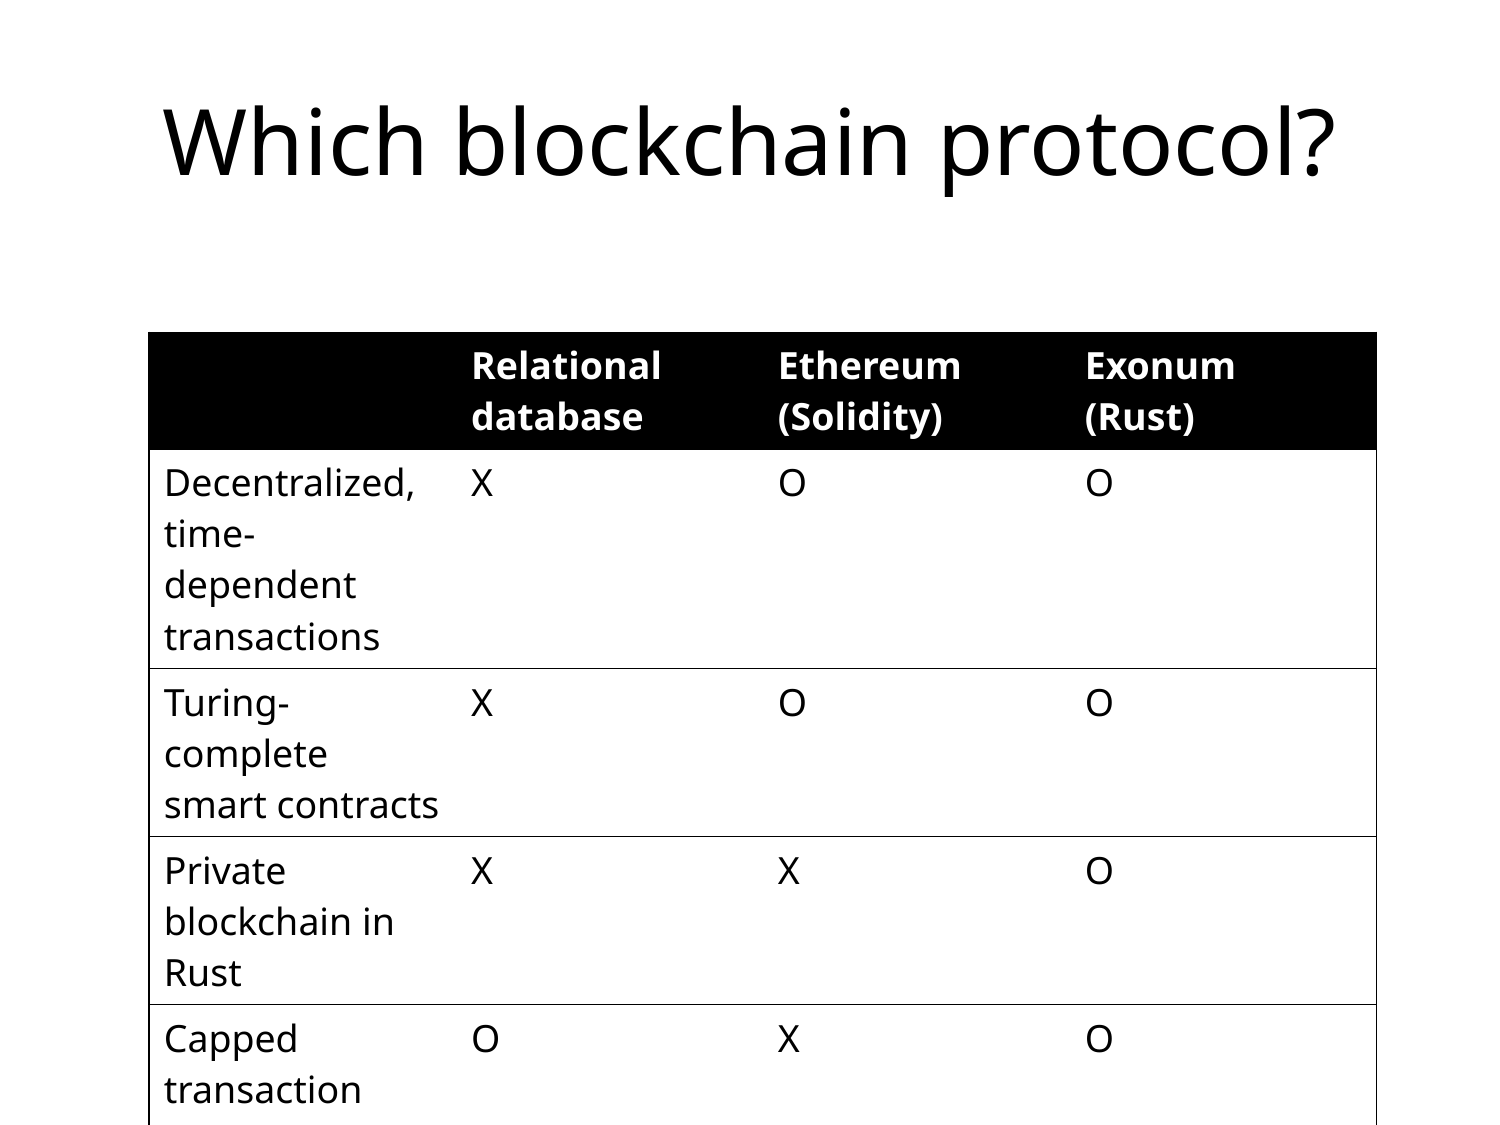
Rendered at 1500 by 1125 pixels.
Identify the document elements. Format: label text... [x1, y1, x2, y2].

table_header Ethereum (Solidity) [763, 333, 1070, 449]
table_cell X [456, 837, 763, 1004]
table_cell O [1070, 450, 1376, 668]
table_cell O [763, 450, 1070, 668]
title Which blockchain protocol? [75, 45, 1425, 233]
table_cell X [456, 450, 763, 668]
table_cell Decentralized, time-dependent transactions [150, 450, 456, 668]
table_header Exonum (Rust) [1070, 333, 1376, 449]
table_cell X [763, 1005, 1070, 1125]
table_cell X [456, 669, 763, 836]
table_cell Turing-complete smart contracts [150, 669, 456, 836]
table_header [150, 333, 456, 449]
table_cell O [1070, 1005, 1376, 1125]
table_cell Capped transaction fees [150, 1005, 456, 1125]
table_cell O [1070, 837, 1376, 1004]
table_header Relational database [456, 333, 763, 449]
table_cell O [763, 669, 1070, 836]
table_cell X [763, 837, 1070, 1004]
table_cell Private blockchain in Rust [150, 837, 456, 1004]
table_cell O [1070, 669, 1376, 836]
table_cell O [456, 1005, 763, 1125]
